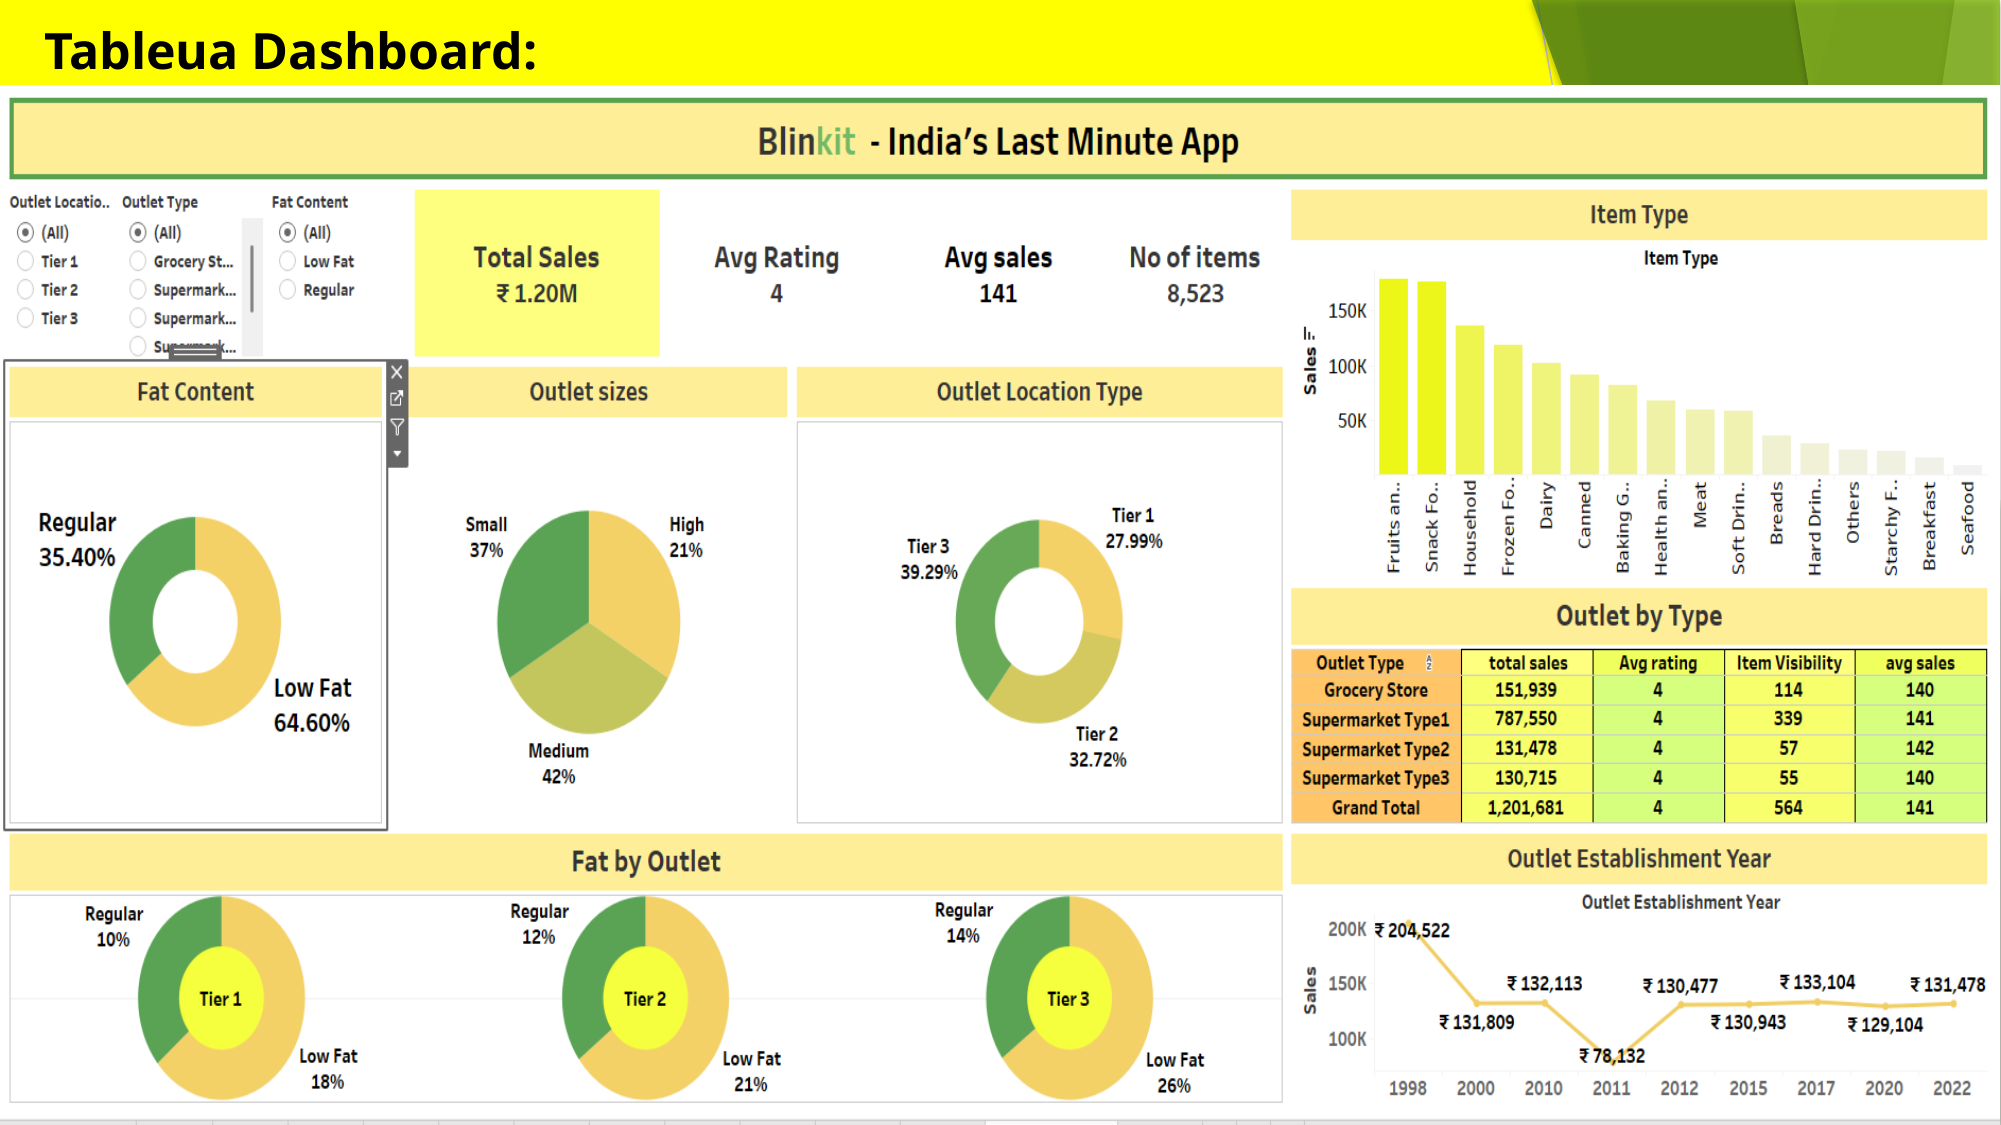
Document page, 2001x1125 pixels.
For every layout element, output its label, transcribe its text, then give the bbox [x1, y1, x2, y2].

picture [0, 85, 2000, 1125]
text_box Tableua Dashboard: [29, 12, 675, 83]
